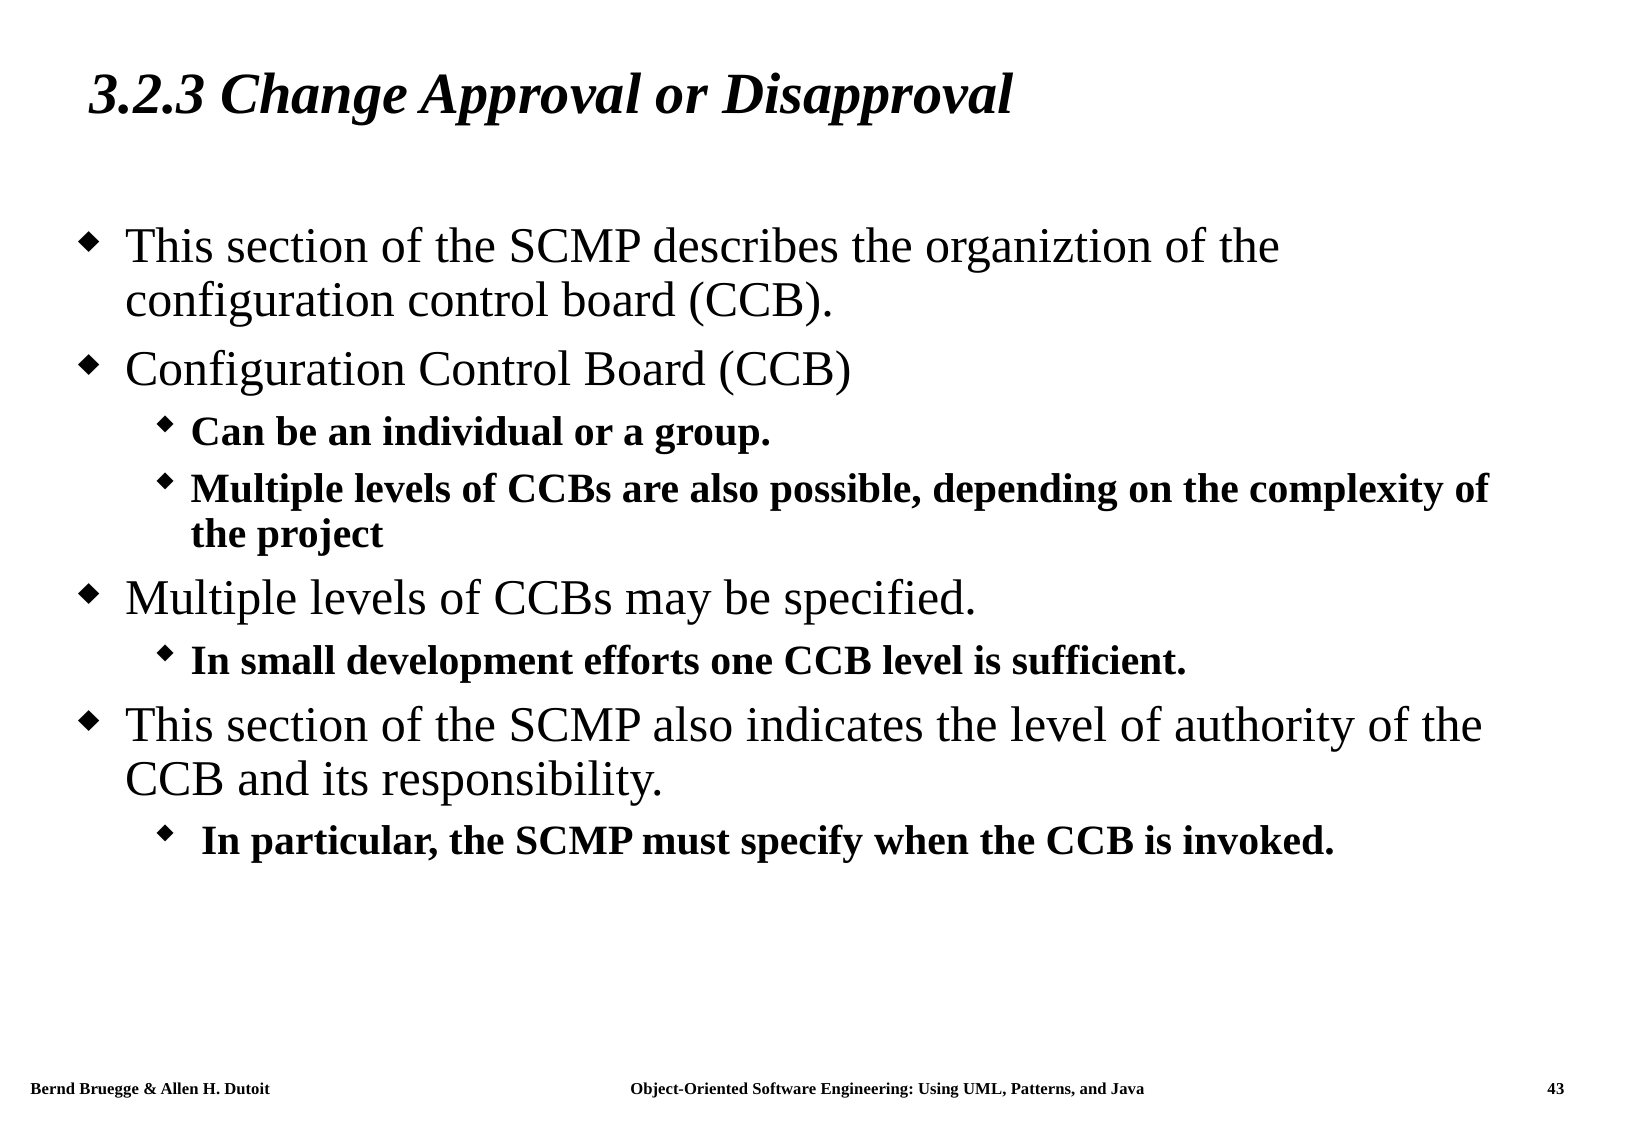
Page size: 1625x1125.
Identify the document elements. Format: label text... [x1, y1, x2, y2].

list This section of the SCMP describes the organiztion of the configuration control board (CCB). Configuration Control Board (CCB) Can be an individual or a group. Multiple levels of CCBs are also possible, depending on the complexity of the project Multiple levels of CCBs may be specified. In small development efforts one CCB level is sufficient. This section of the SCMP also indicates the level of authority of the CCB and its responsibility. In particular, the SCMP must specify when the CCB is invoked. [63, 212, 1530, 1020]
title 3.2.3 Change Approval or Disapproval [74, 36, 1523, 153]
